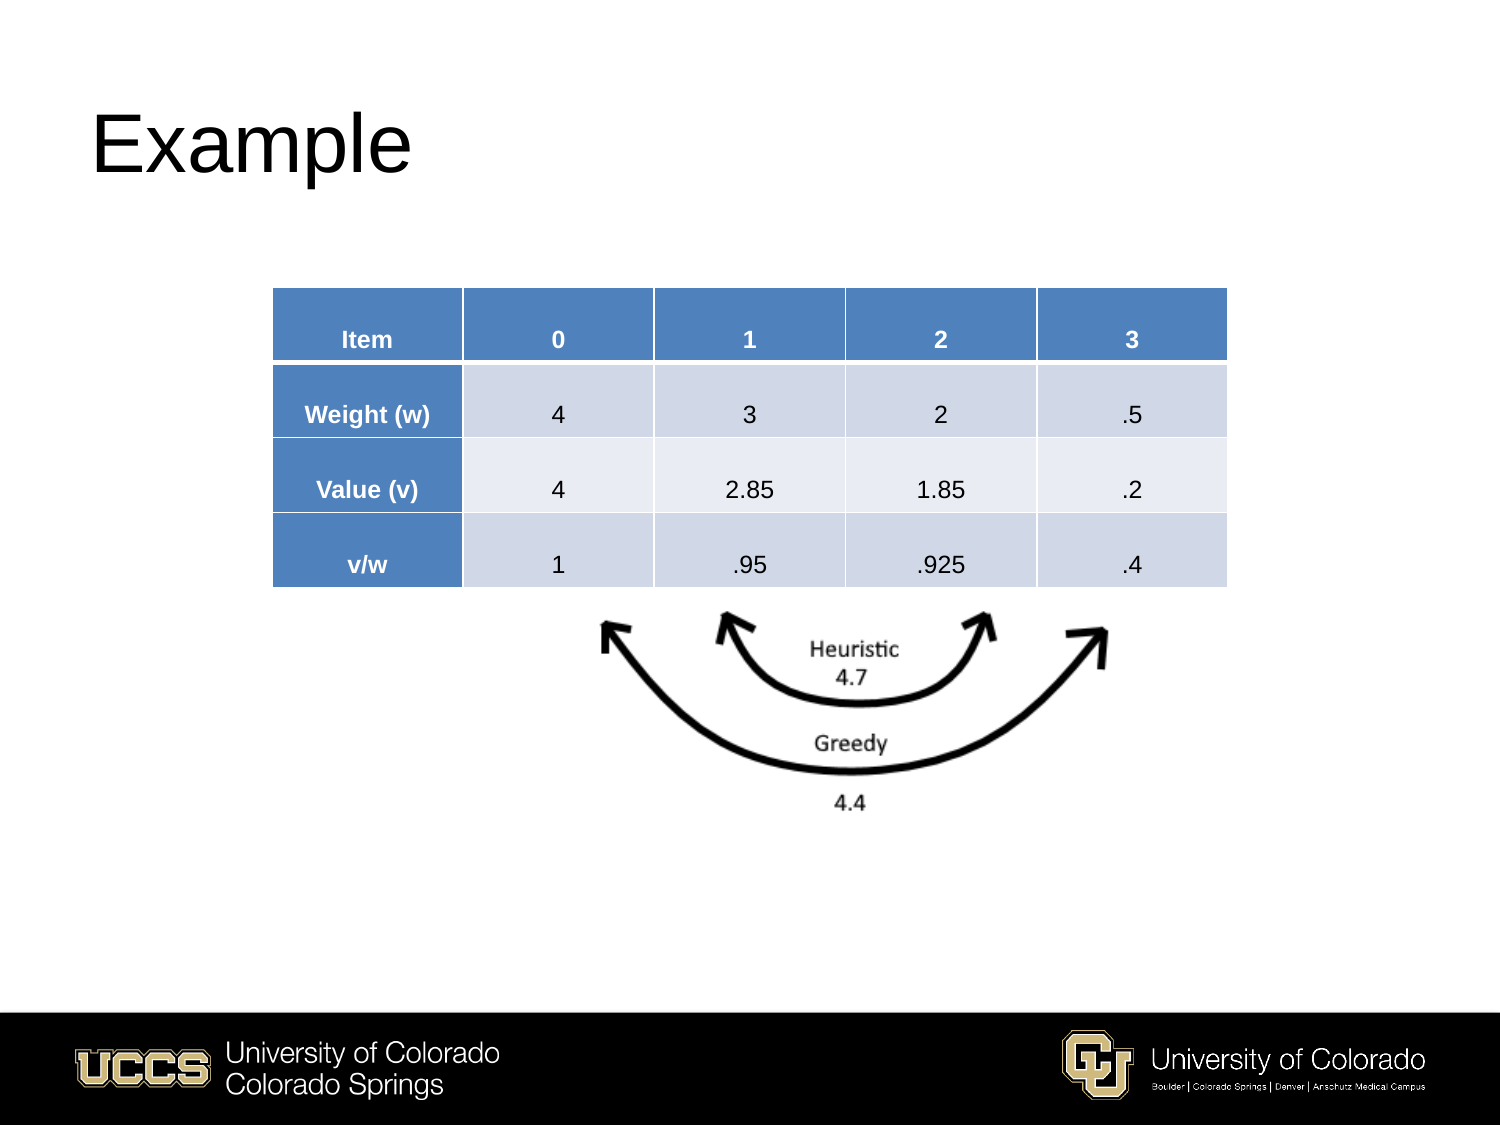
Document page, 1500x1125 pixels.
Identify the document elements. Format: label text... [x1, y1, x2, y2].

table_cell Weight (w) [273, 365, 462, 437]
table_header 2 [846, 288, 1036, 360]
table_cell 1.85 [846, 438, 1036, 512]
table_cell .5 [1038, 365, 1227, 437]
table_cell 2.85 [655, 438, 845, 512]
table_header 3 [1038, 288, 1227, 360]
table_cell 2 [846, 365, 1036, 437]
table_cell .925 [846, 513, 1036, 587]
table_cell 4 [464, 365, 653, 437]
picture [574, 599, 1160, 826]
table_header Item [273, 288, 462, 360]
table_cell v/w [273, 513, 462, 587]
table_cell 1 [464, 513, 653, 587]
table_header 1 [655, 288, 845, 360]
picture [75, 1041, 499, 1100]
table_header 0 [464, 288, 653, 360]
title Example [75, 45, 1425, 233]
table_cell .95 [655, 513, 845, 587]
table_cell .4 [1038, 513, 1227, 587]
table_cell 4 [464, 438, 653, 512]
table_cell .2 [1038, 438, 1227, 512]
table_cell 3 [655, 365, 845, 437]
table_cell Value (v) [273, 438, 462, 512]
picture [1062, 1030, 1425, 1100]
